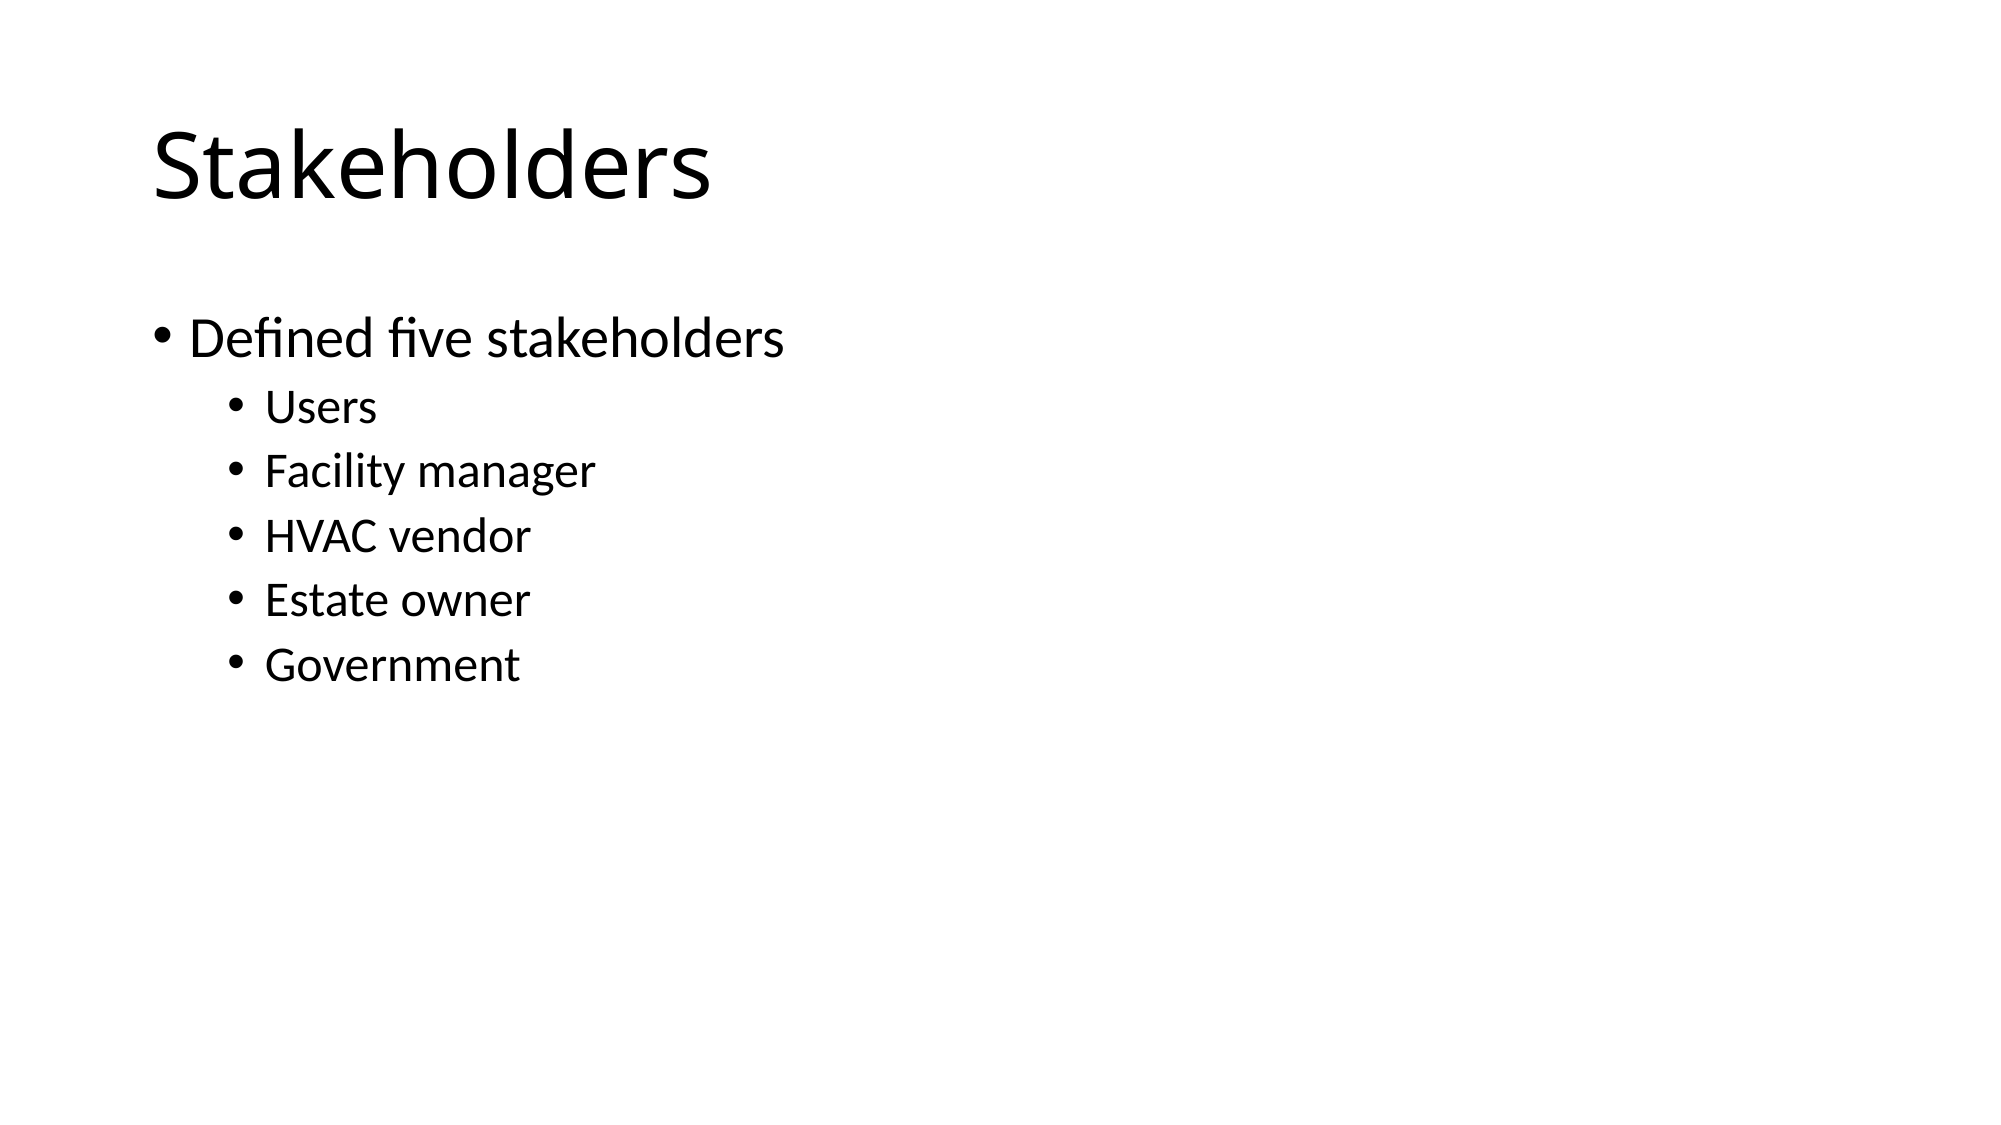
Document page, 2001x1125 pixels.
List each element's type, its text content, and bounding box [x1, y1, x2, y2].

title Stakeholders [137, 59, 1863, 278]
list Defined five stakeholders Users Facility manager HVAC vendor Estate owner Government [137, 299, 988, 1014]
